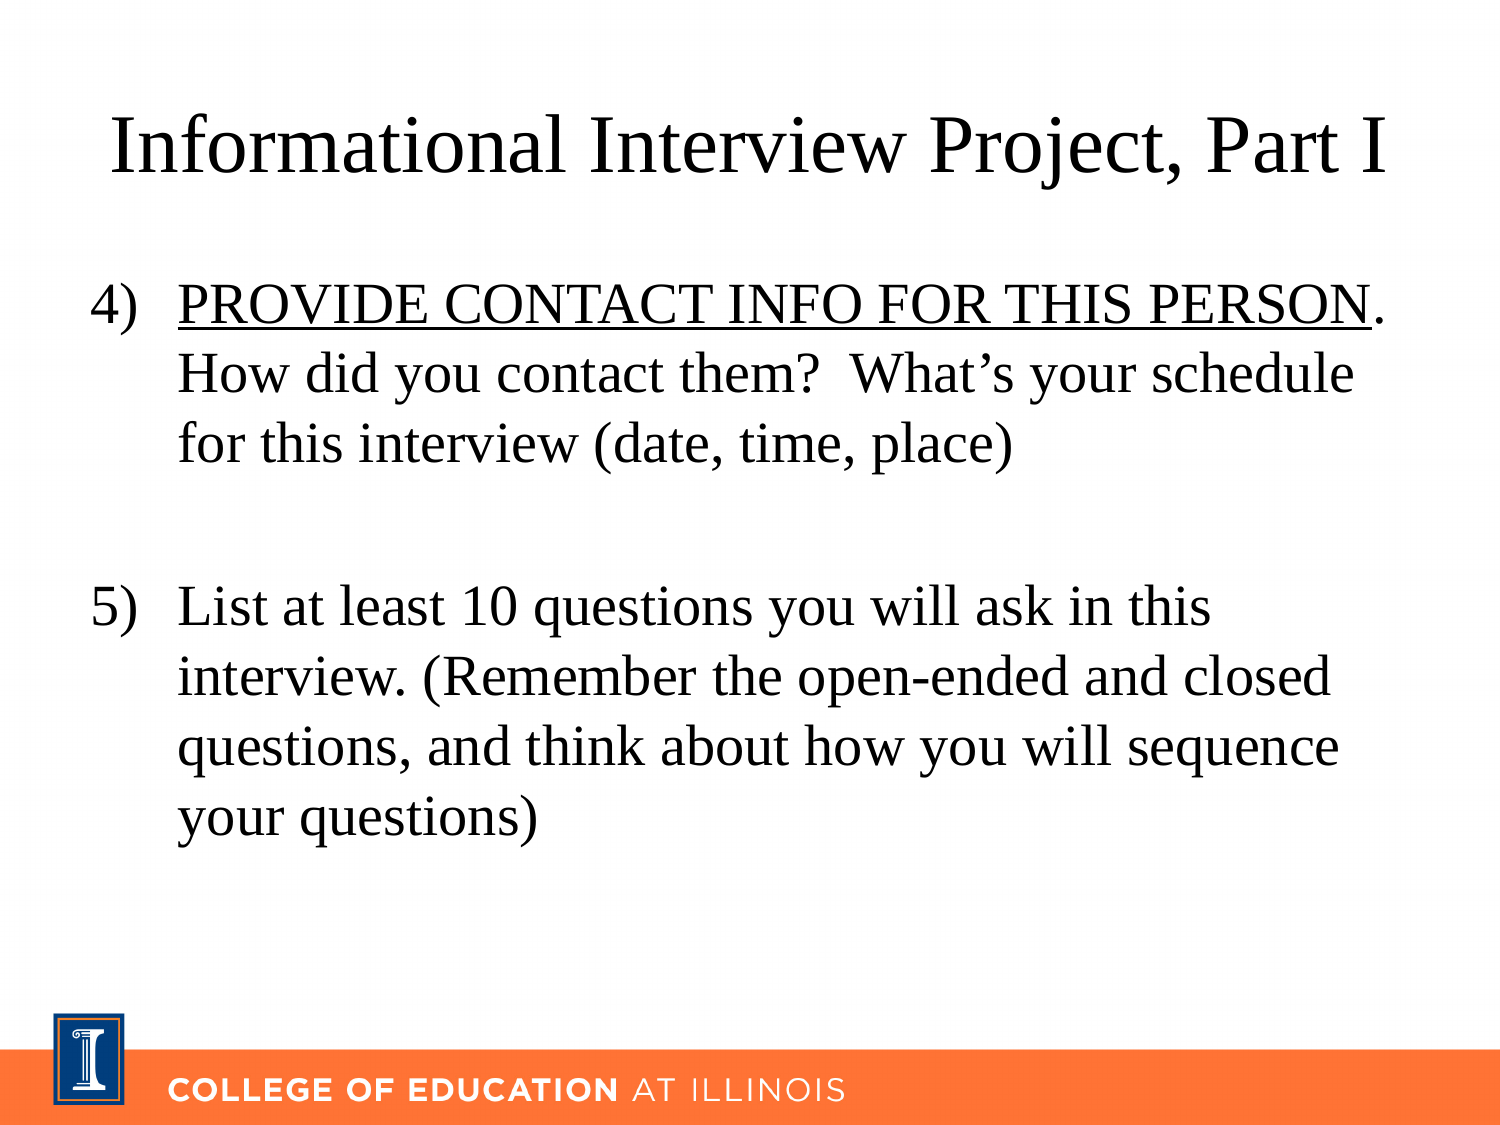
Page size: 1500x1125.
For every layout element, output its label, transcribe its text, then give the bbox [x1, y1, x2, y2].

list PROVIDE CONTACT INFO FOR THIS PERSON. How did you contact them? What’s your schedule for this interview (date, time, place) List at least 10 questions you will ask in this interview. (Remember the open-ended and closed questions, and think about how you will sequence your questions) [75, 257, 1425, 931]
picture [0, 0, 1500, 1125]
title Informational Interview Project, Part I [75, 45, 1425, 233]
